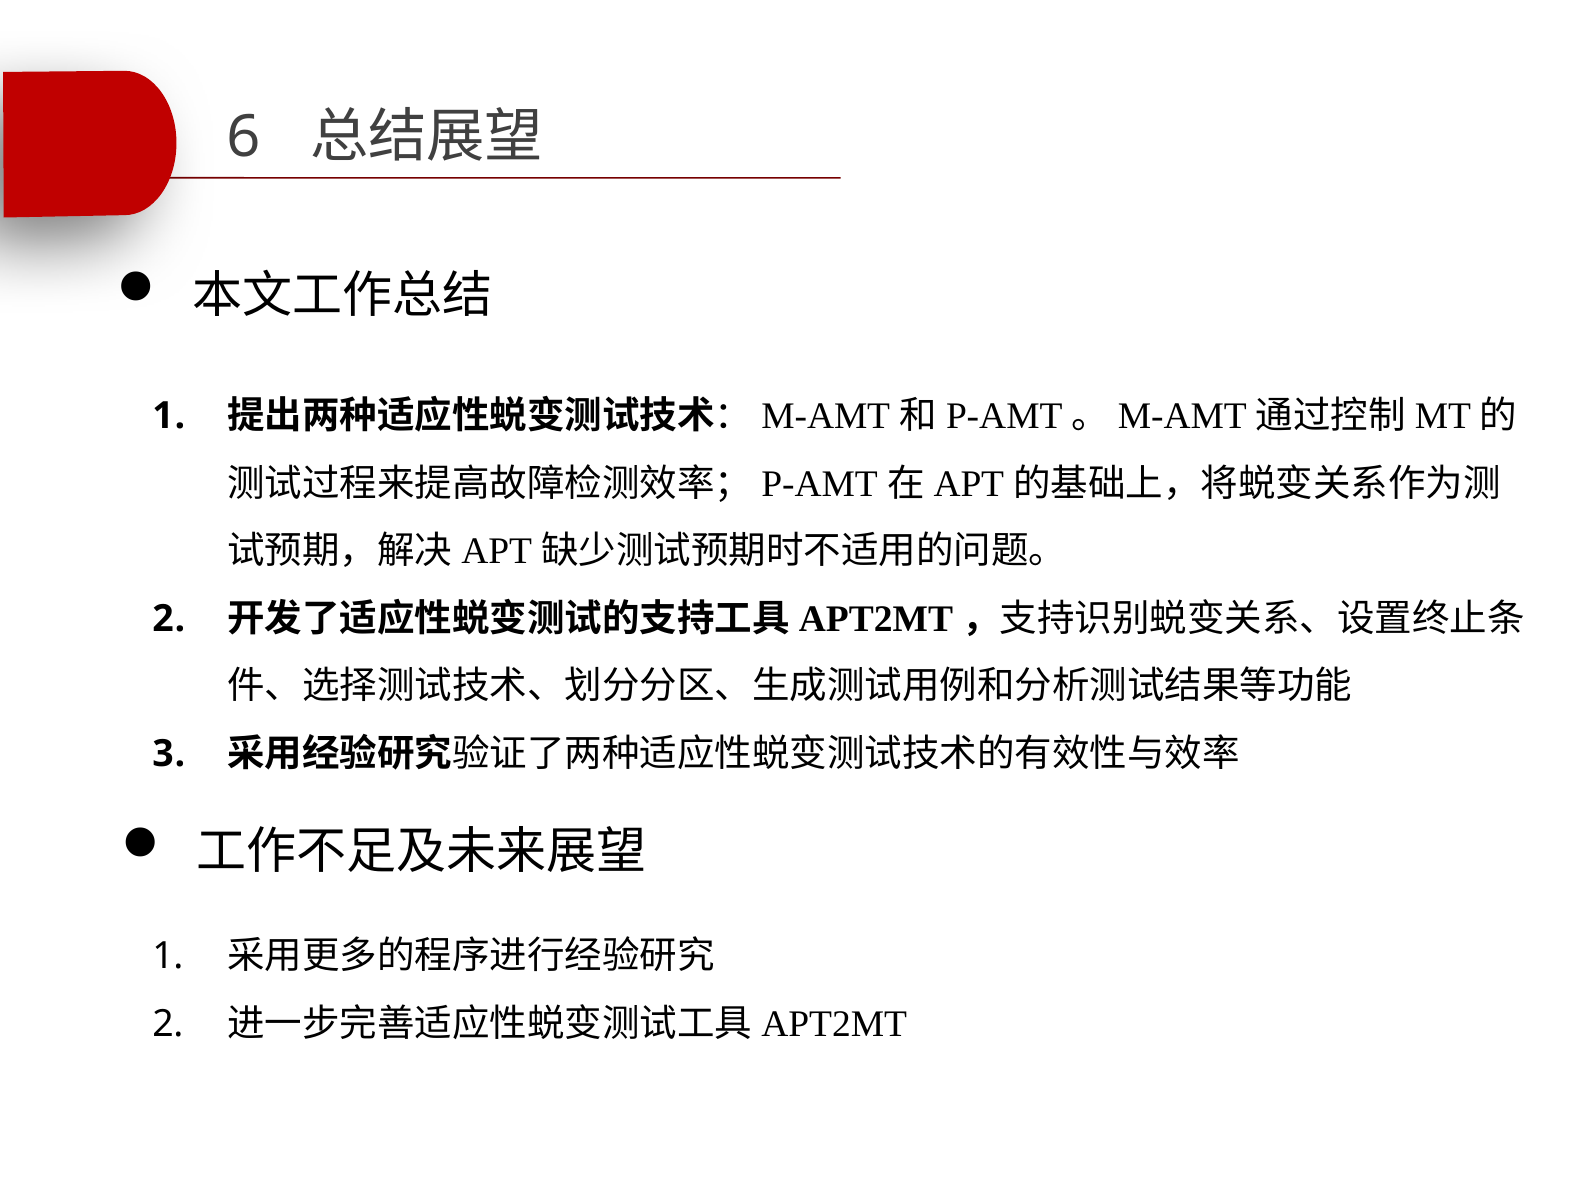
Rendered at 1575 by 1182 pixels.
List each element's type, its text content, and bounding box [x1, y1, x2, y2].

text_box 工作不足及未来展望 [106, 811, 840, 886]
text_box 6 总结展望 [208, 59, 717, 207]
text_box 本文工作总结 [102, 255, 717, 331]
text_box 提出两种适应性蜕变测试技术：M-AMT和P-AMT。M-AMT通过控制MT的测试过程来提高故障检测效率；P-AMT在APT的基础上，将蜕变关系作为测试预期，解决APT缺少测试预期时不适用的问题。 开发了适应性蜕变测试的支持工具APT2MT，支持识别蜕变关系、设置终止条件、选择测试技术、划分分区、生成测试用例和分析测试结果等功能 采用经验研究验证了两种适应性蜕变测试技术的有效性与效率 [137, 361, 1540, 782]
text_box 采用更多的程序进行经验研究 进一步完善适应性蜕变测试工具APT2MT [137, 901, 1001, 1052]
